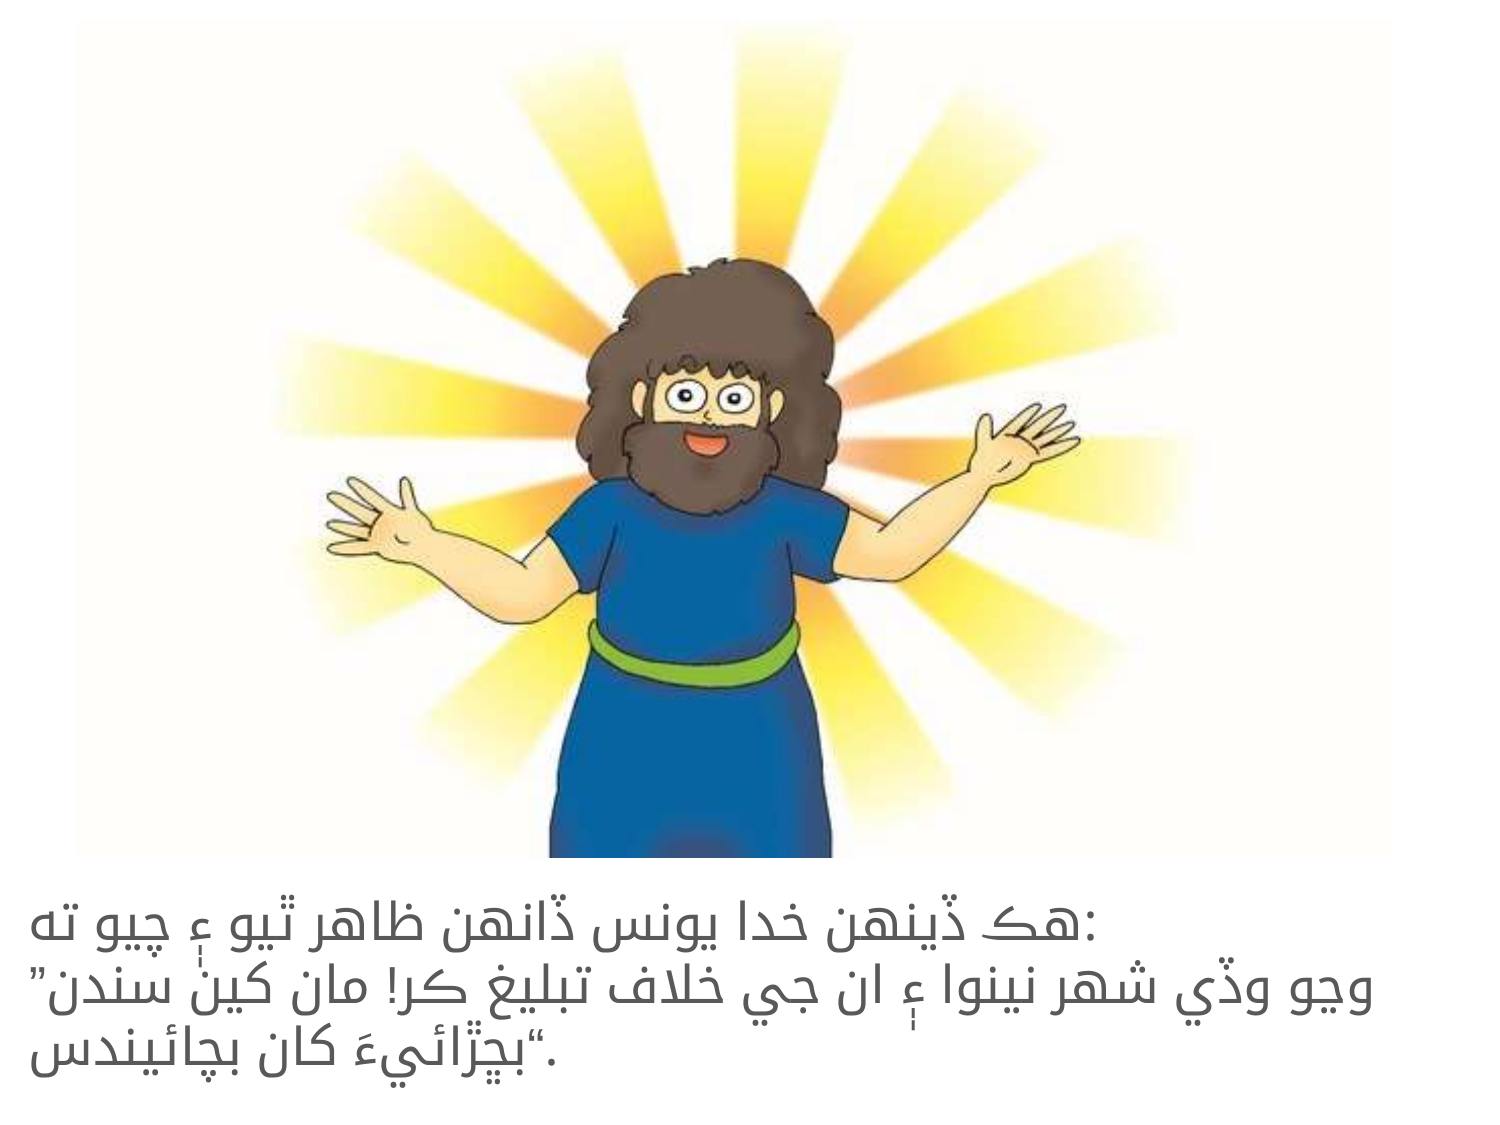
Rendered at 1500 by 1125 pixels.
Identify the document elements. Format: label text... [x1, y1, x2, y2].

text_box هڪ ڏينهن خدا يونس ڏانهن ظاهر ٿيو ۽ چيو ته: ”وڃو وڏي شھر نینوا ۽ ان جي خلاف تبليغ ڪر! مان کين سندن بڇڙائيءَ کان بچائيندس“. [13, 881, 1500, 1084]
picture [76, 18, 1394, 858]
